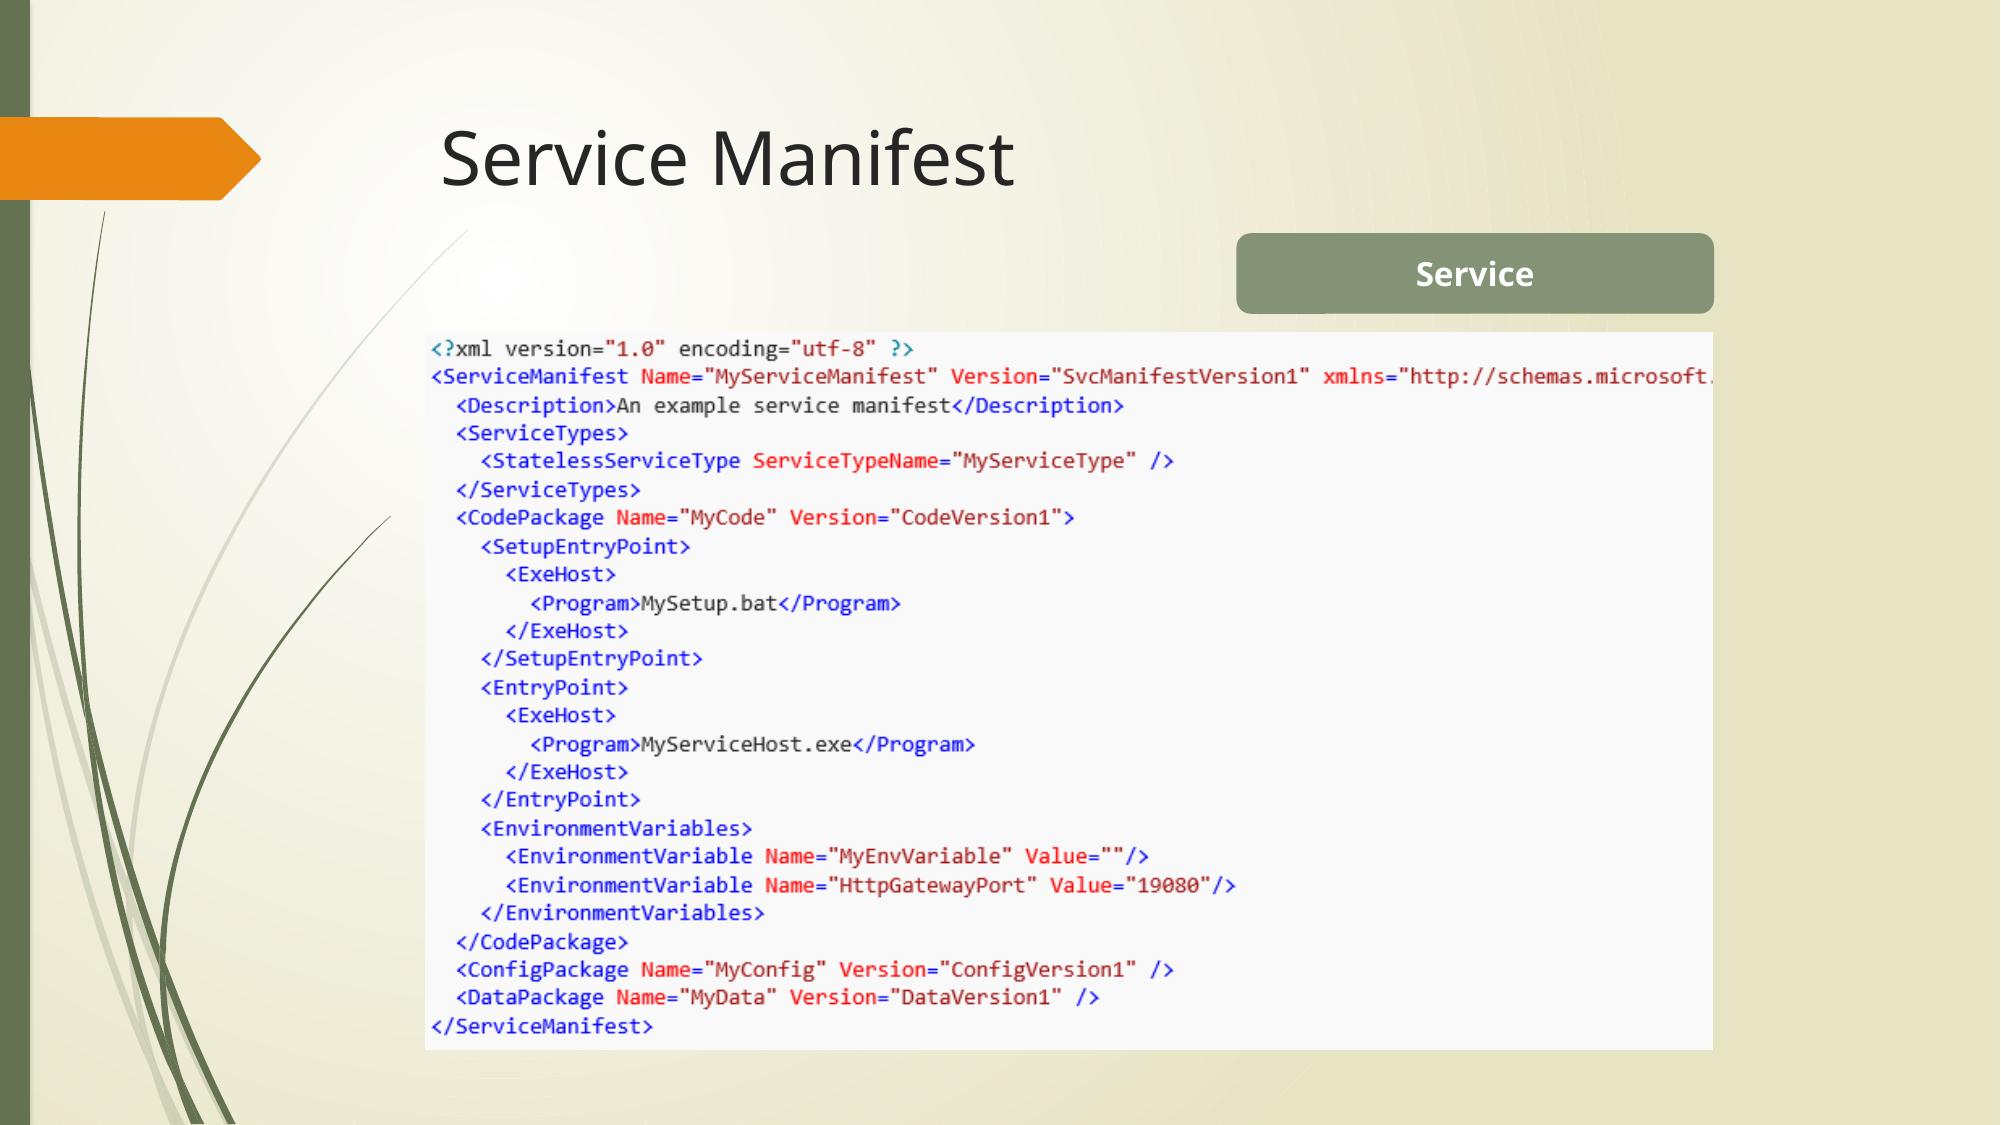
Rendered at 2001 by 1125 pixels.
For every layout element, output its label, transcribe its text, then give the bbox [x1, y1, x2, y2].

title Service Manifest [425, 102, 1888, 313]
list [425, 332, 1714, 1050]
text_box Service [1236, 233, 1715, 314]
